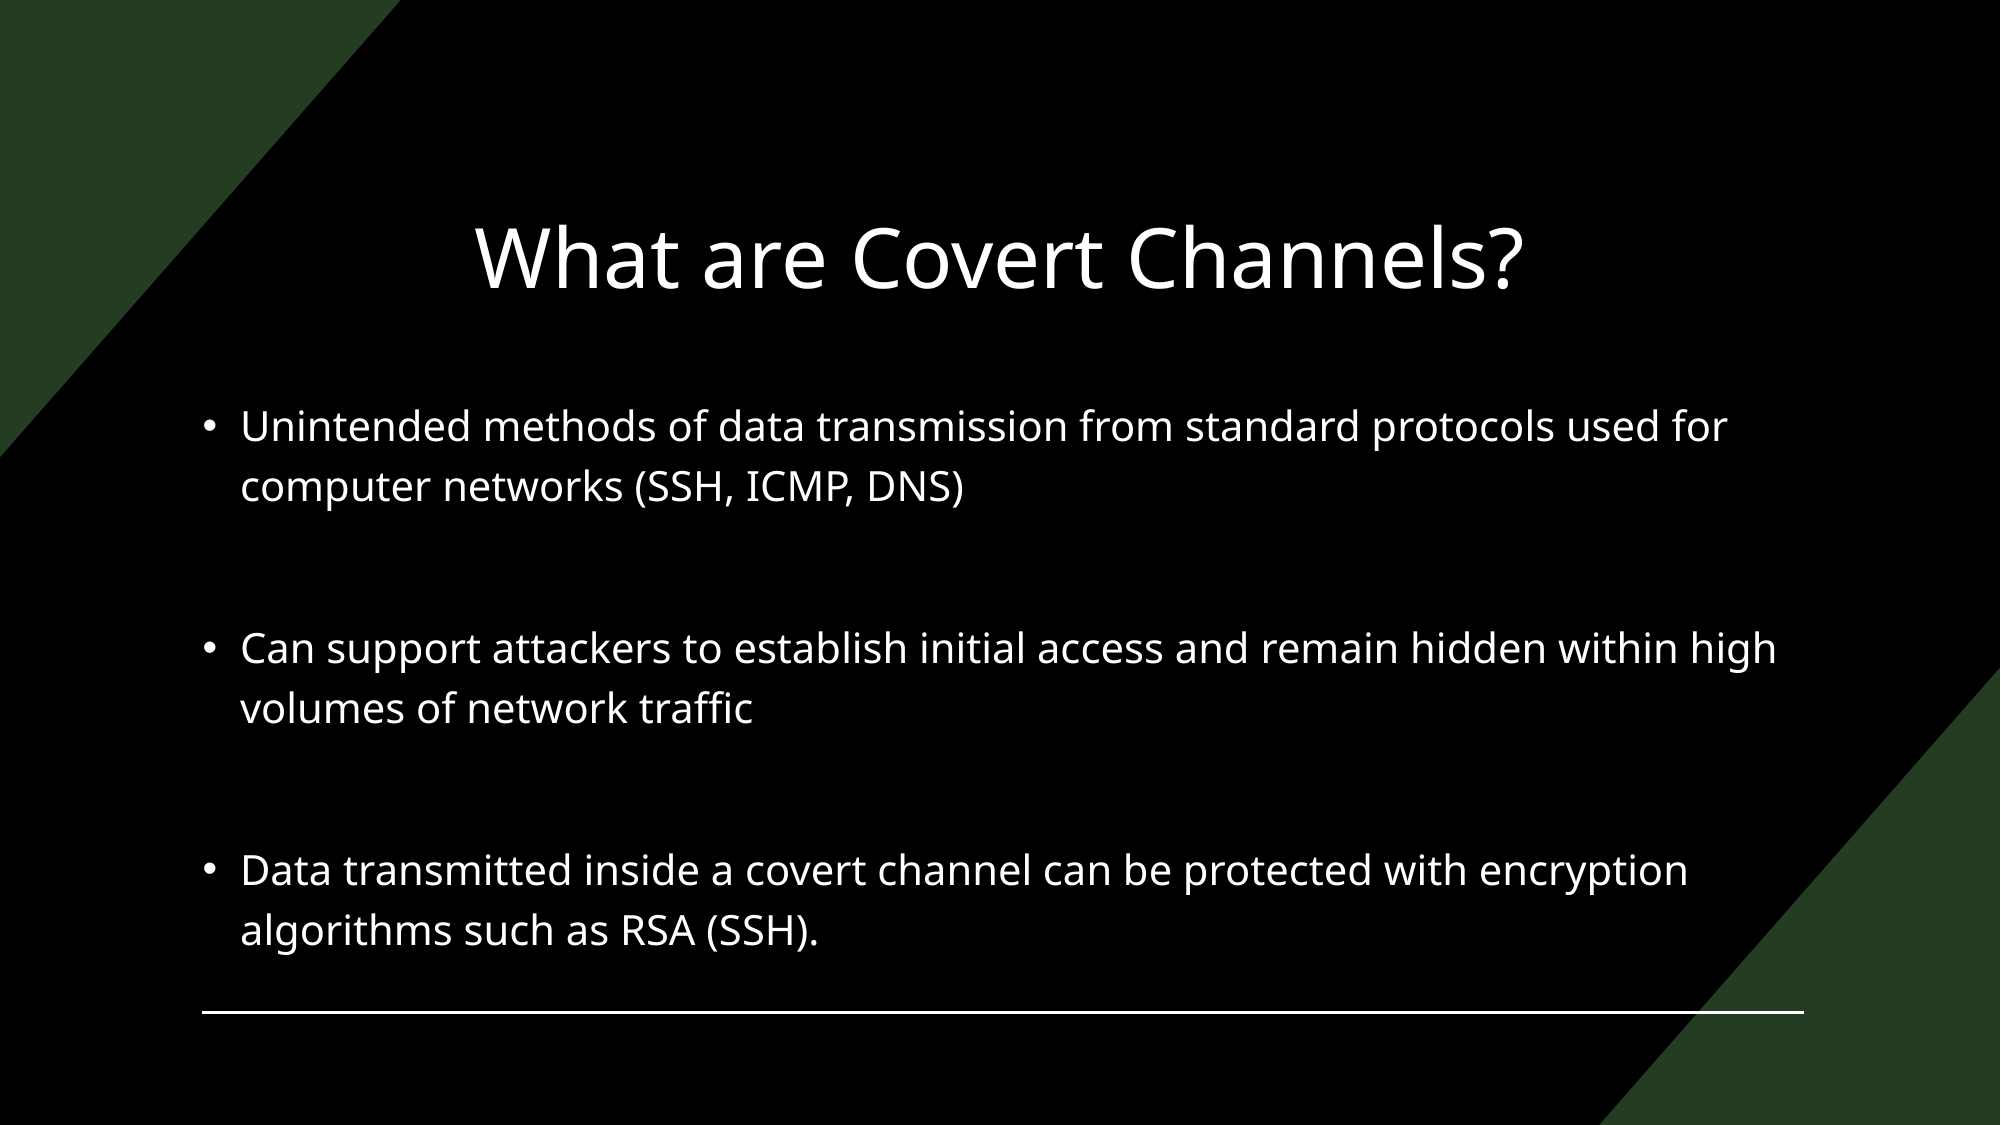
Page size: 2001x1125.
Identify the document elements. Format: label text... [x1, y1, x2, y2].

title What are Covert Channels? [187, 143, 1813, 367]
list Unintended methods of data transmission from standard protocols used for computer networks (SSH, ICMP, DNS) Can support attackers to establish initial access and remain hidden within high volumes of network traffic Data transmitted inside a covert channel can be protected with encryption algorithms such as RSA (SSH). [187, 382, 1813, 968]
